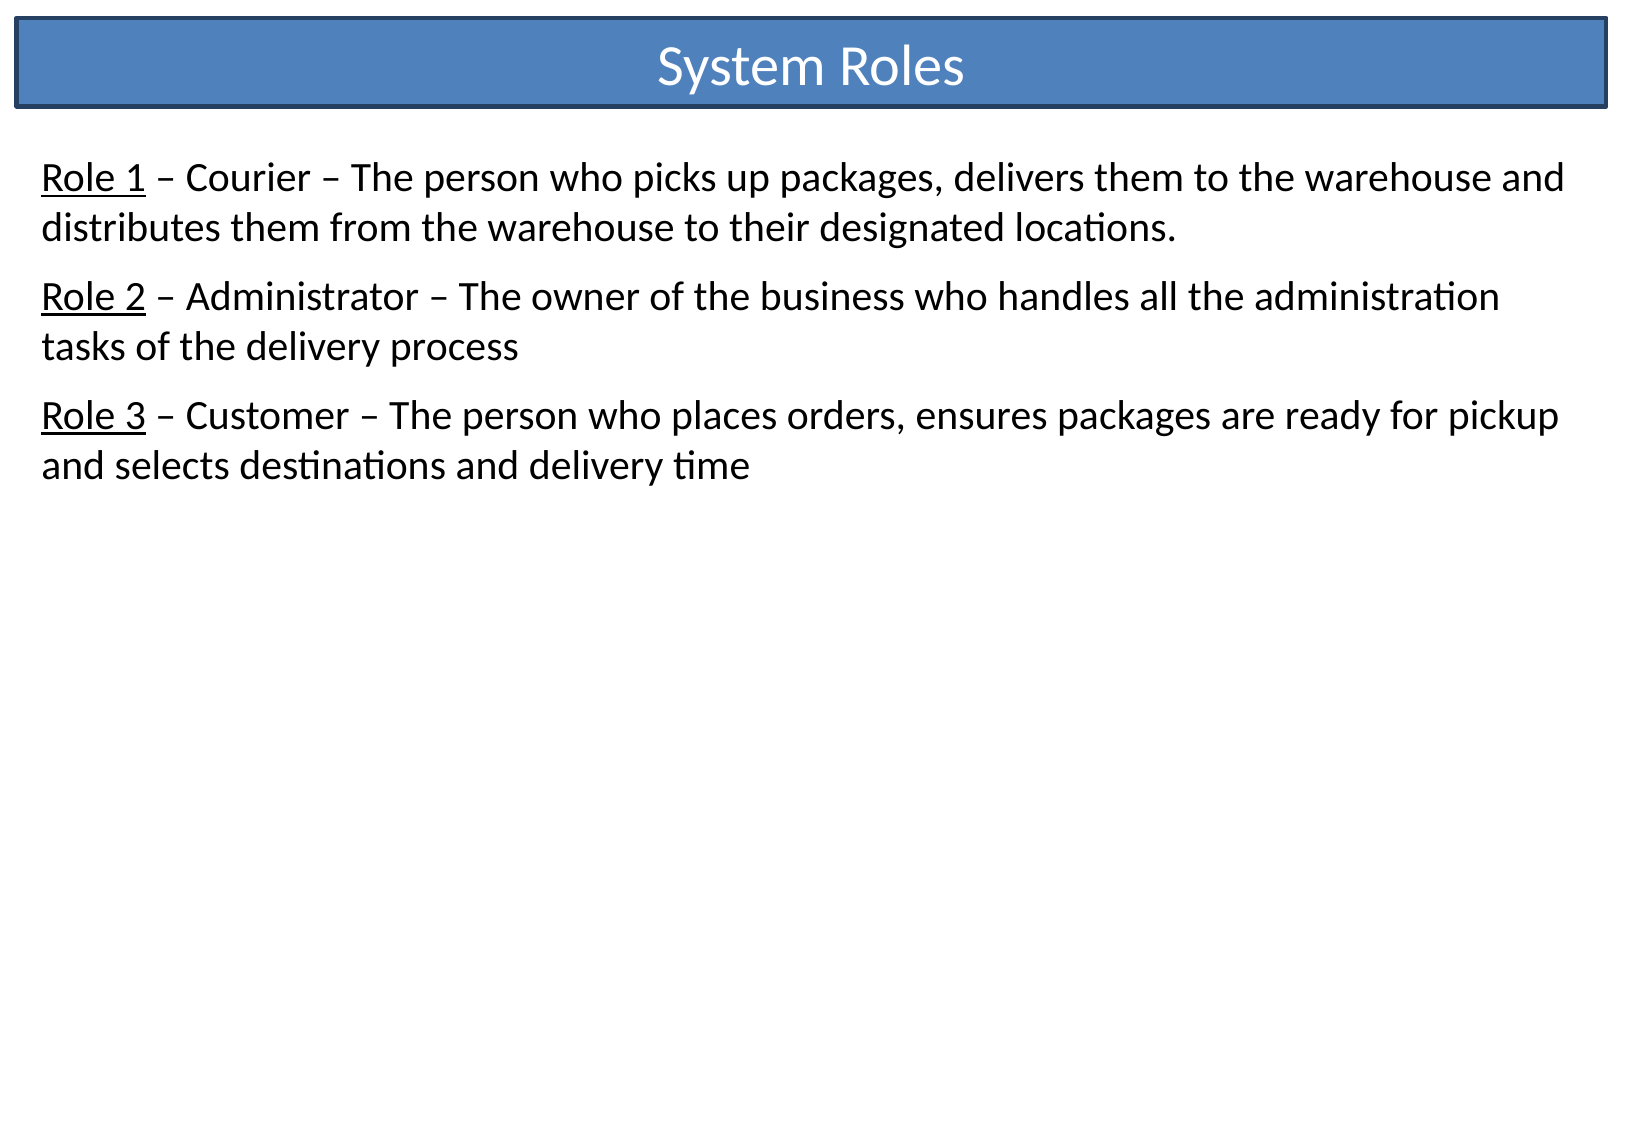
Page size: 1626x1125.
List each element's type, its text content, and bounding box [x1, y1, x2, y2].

text_box System Roles [14, 16, 1608, 109]
list Role 1 – Courier – The person who picks up packages, delivers them to the warehouse and distributes them from the warehouse to their designated locations. Role 2 – Administrator – The owner of the business who handles all the administration tasks of the delivery process Role 3 – Customer – The person who places orders, ensures packages are ready for pickup and selects destinations and delivery time [26, 142, 1599, 1005]
